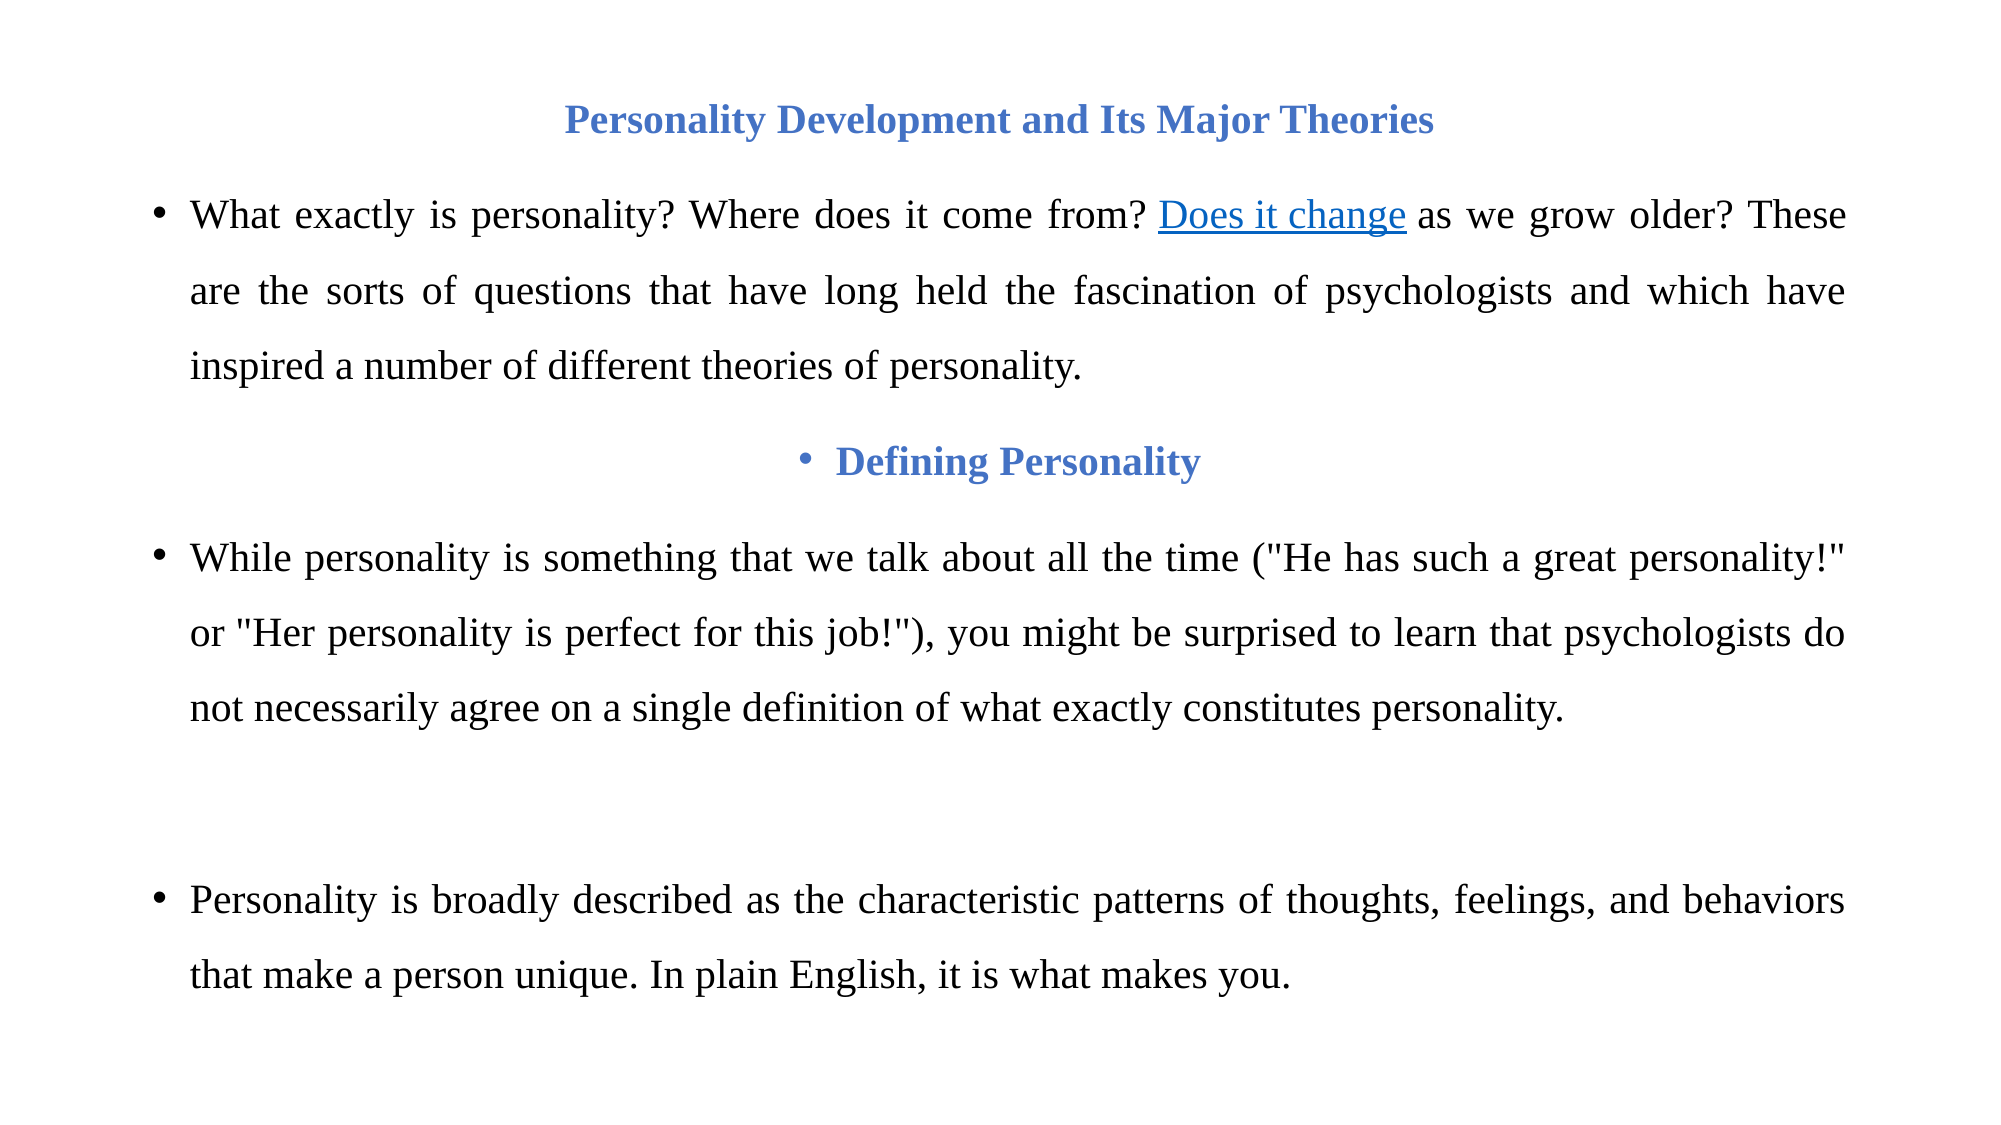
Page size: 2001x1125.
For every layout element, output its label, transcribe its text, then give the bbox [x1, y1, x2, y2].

list Personality Development and Its Major Theories What exactly is personality? Where does it come from? Does it change as we grow older? These are the sorts of questions that have long held the fascination of psychologists and which have inspired a number of different theories of personality. Defining Personality While personality is something that we talk about all the time ("He has such a great personality!" or "Her personality is perfect for this job!"), you might be surprised to learn that psychologists do not necessarily agree on a single definition of what exactly constitutes personality. Personality is broadly described as the characteristic patterns of thoughts, feelings, and behaviors that make a person unique. In plain English, it is what makes you. [137, 58, 1863, 1038]
